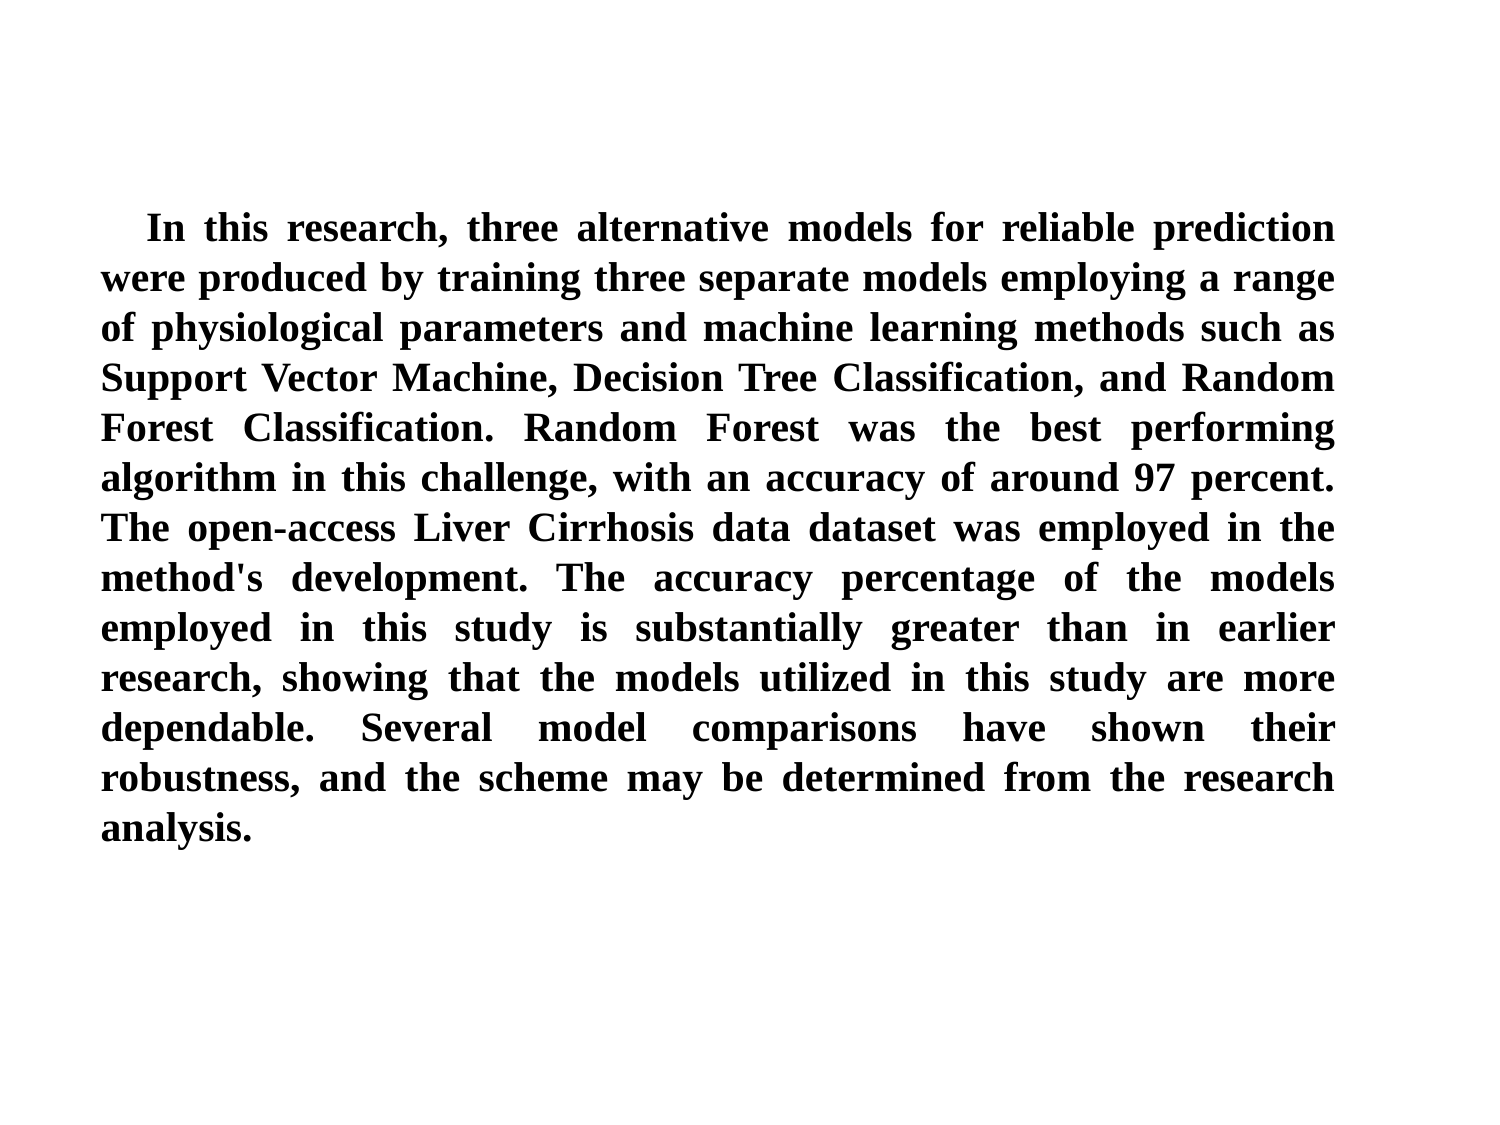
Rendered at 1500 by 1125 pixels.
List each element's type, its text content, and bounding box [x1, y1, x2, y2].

text_box In this research, three alternative models for reliable prediction were produced by training three separate models employing a range of physiological parameters and machine learning methods such as Support Vector Machine, Decision Tree Classification, and Random Forest Classification. Random Forest was the best performing algorithm in this challenge, with an accuracy of around 97 percent. The open-access Liver Cirrhosis data dataset was employed in the method's development. The accuracy percentage of the models employed in this study is substantially greater than in earlier research, showing that the models utilized in this study are more dependable. Several model comparisons have shown their robustness, and the scheme may be determined from the research analysis. [85, 192, 1351, 858]
